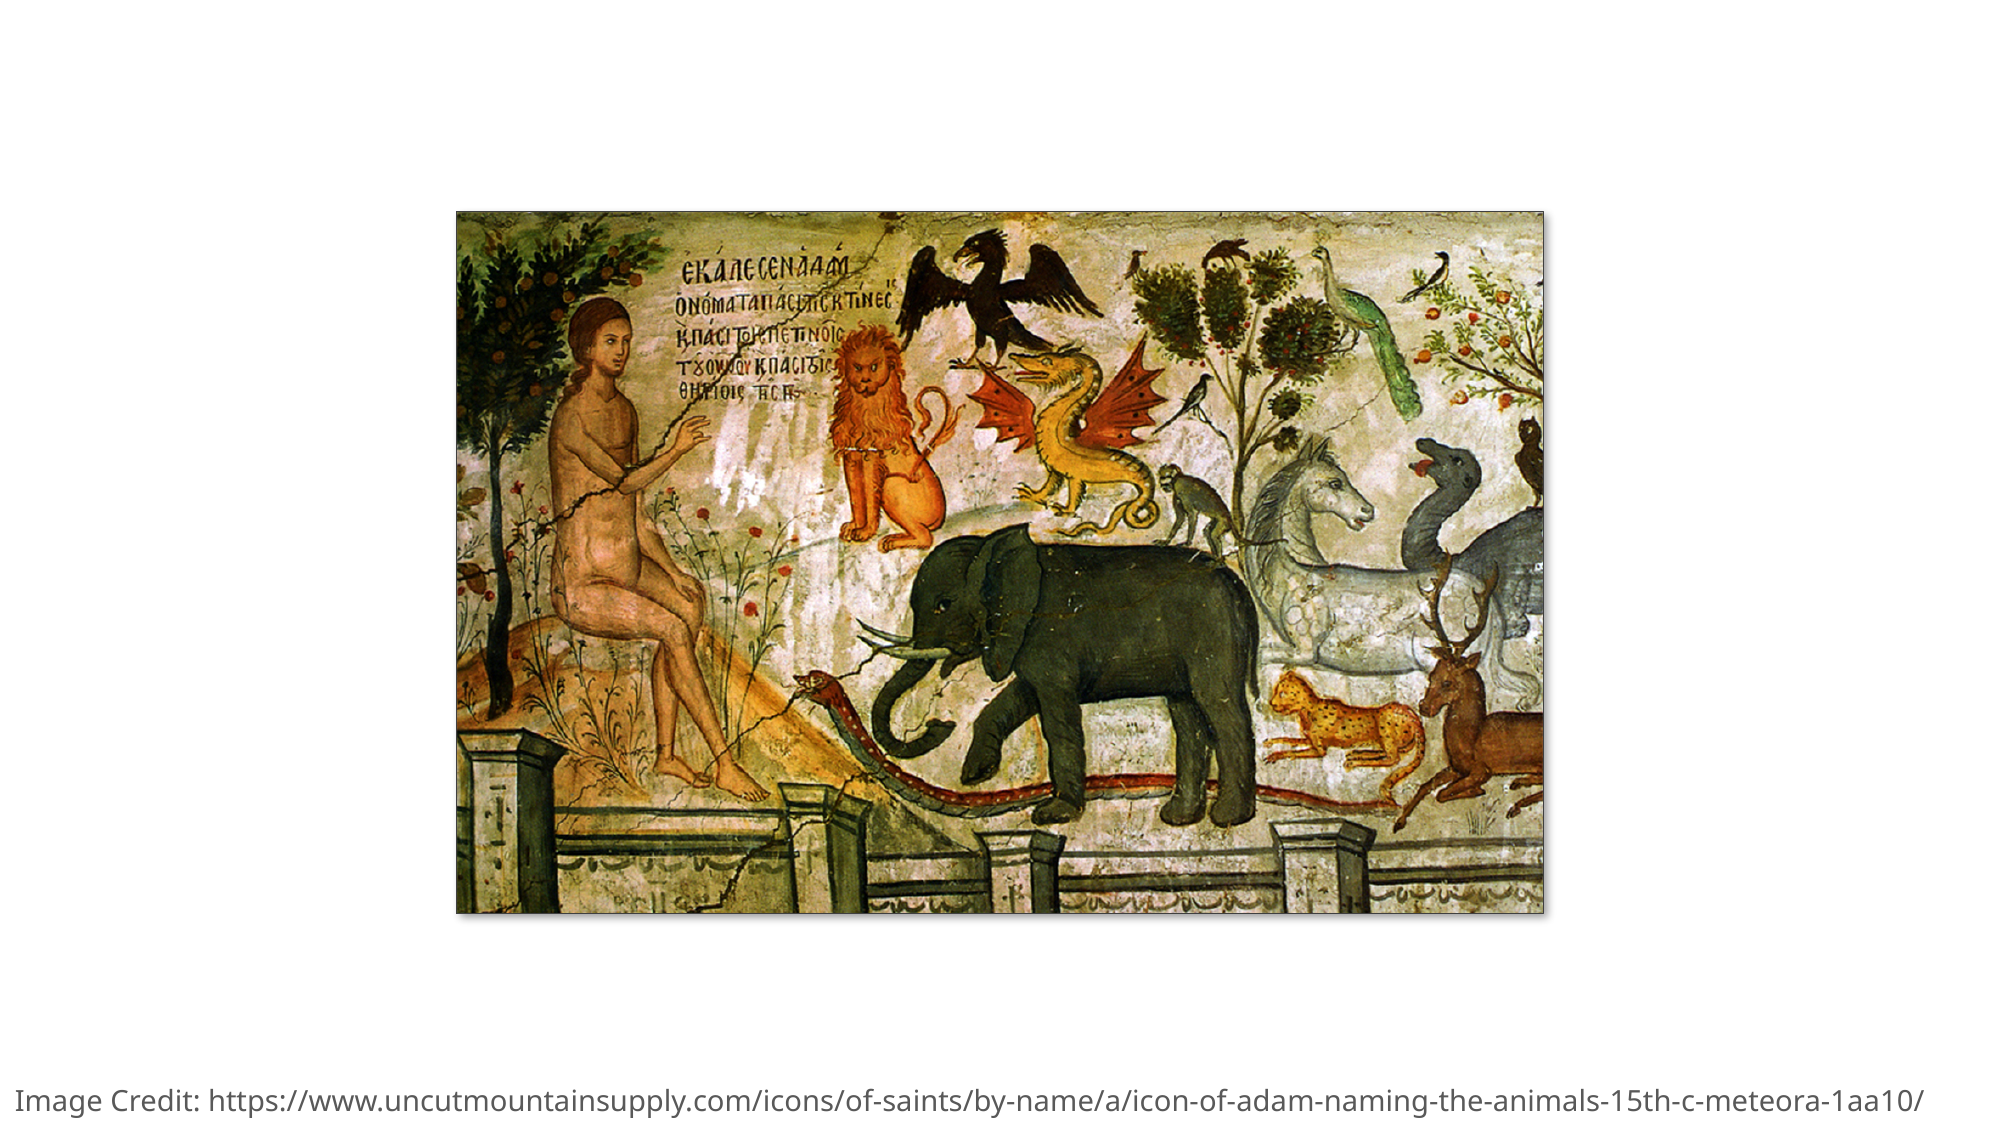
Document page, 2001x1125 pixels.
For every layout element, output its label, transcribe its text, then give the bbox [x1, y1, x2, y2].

text_box Image Credit: https://www.uncutmountainsupply.com/icons/of-saints/by-name/a/icon-of-adam-naming-the-animals-15th-c-meteora-1aa10/ [0, 1074, 2000, 1125]
picture [456, 211, 1544, 914]
